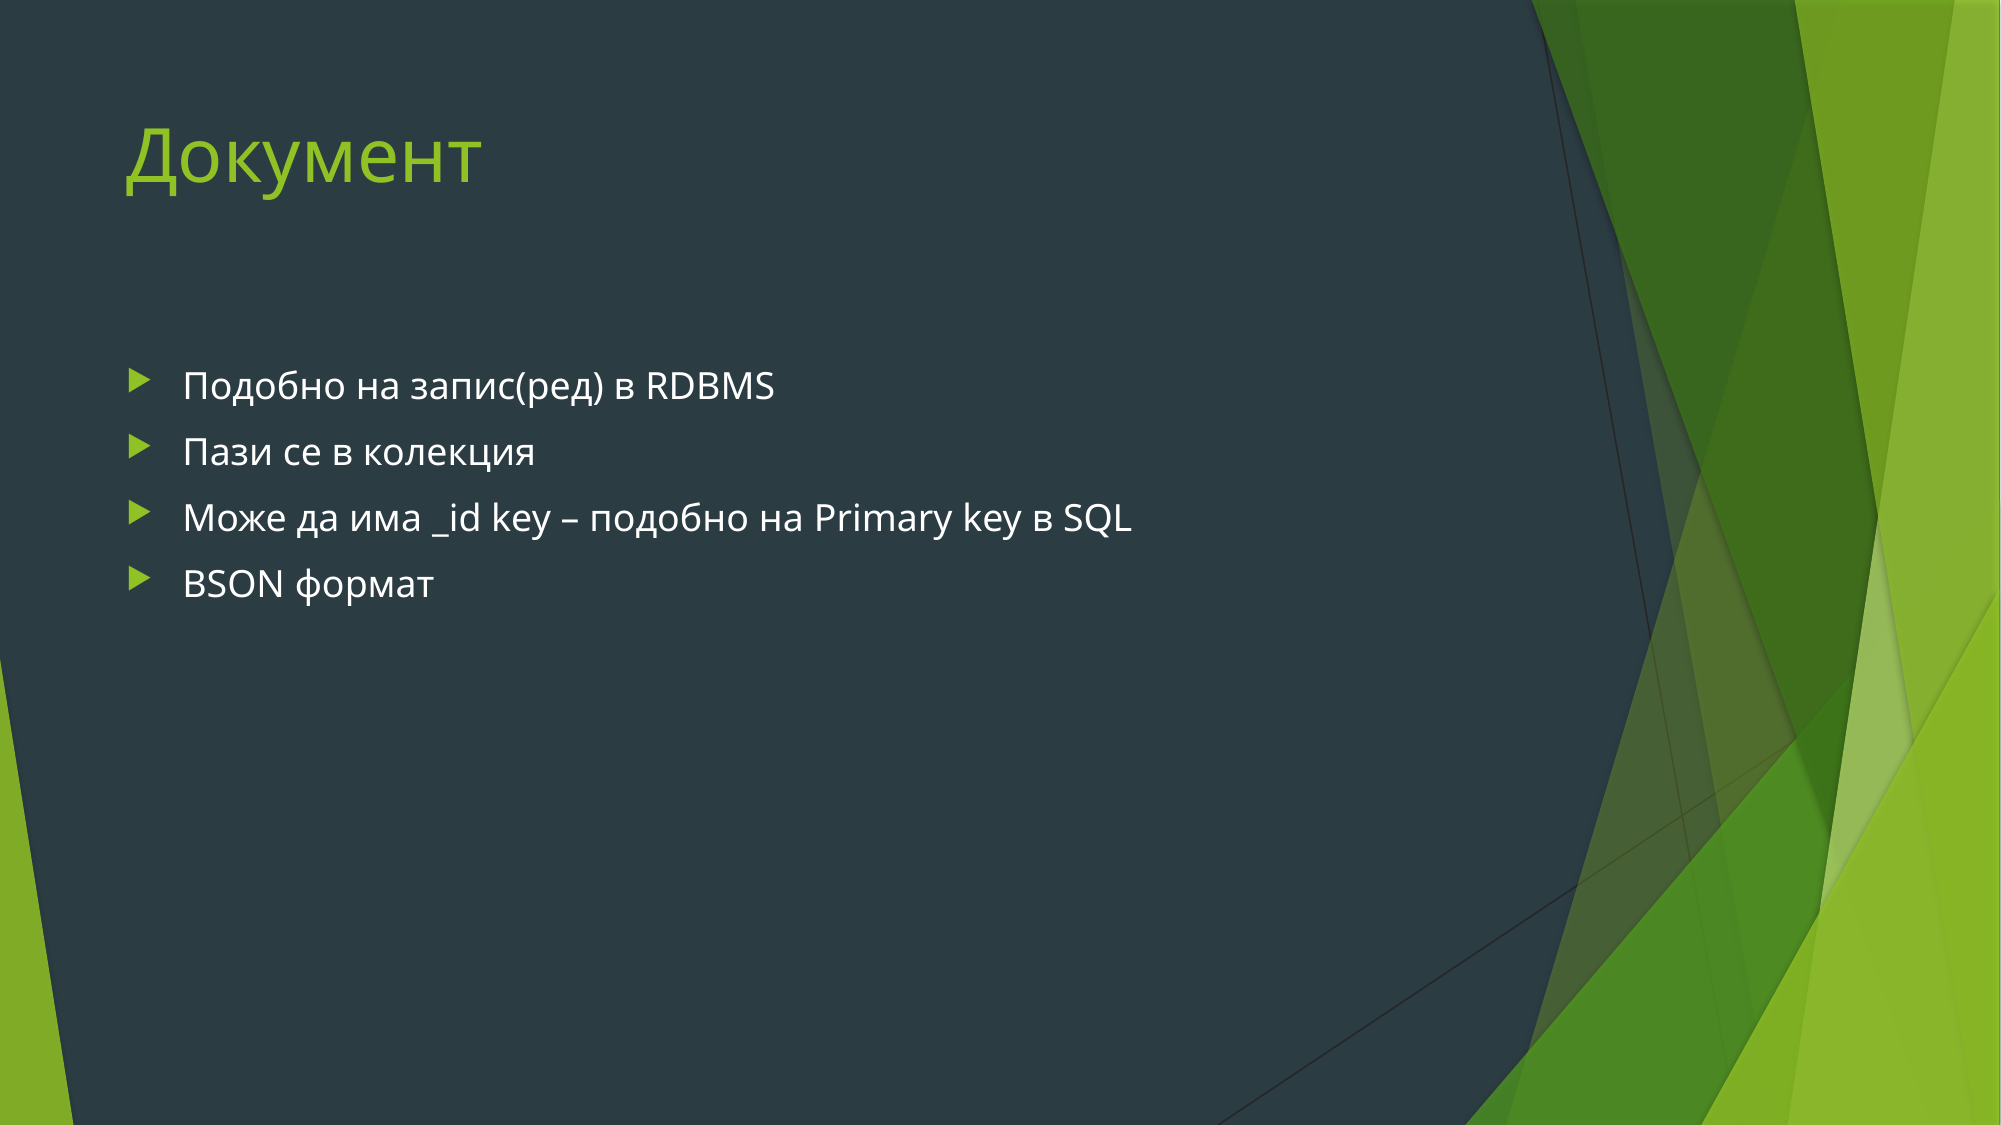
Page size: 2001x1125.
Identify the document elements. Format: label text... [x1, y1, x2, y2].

title Документ [111, 99, 1522, 317]
list Подобно на запис(ред) в RDBMS Пази се в колекция Може да има _id key – подобно на Primary key в SQL BSON формат [111, 354, 1522, 992]
